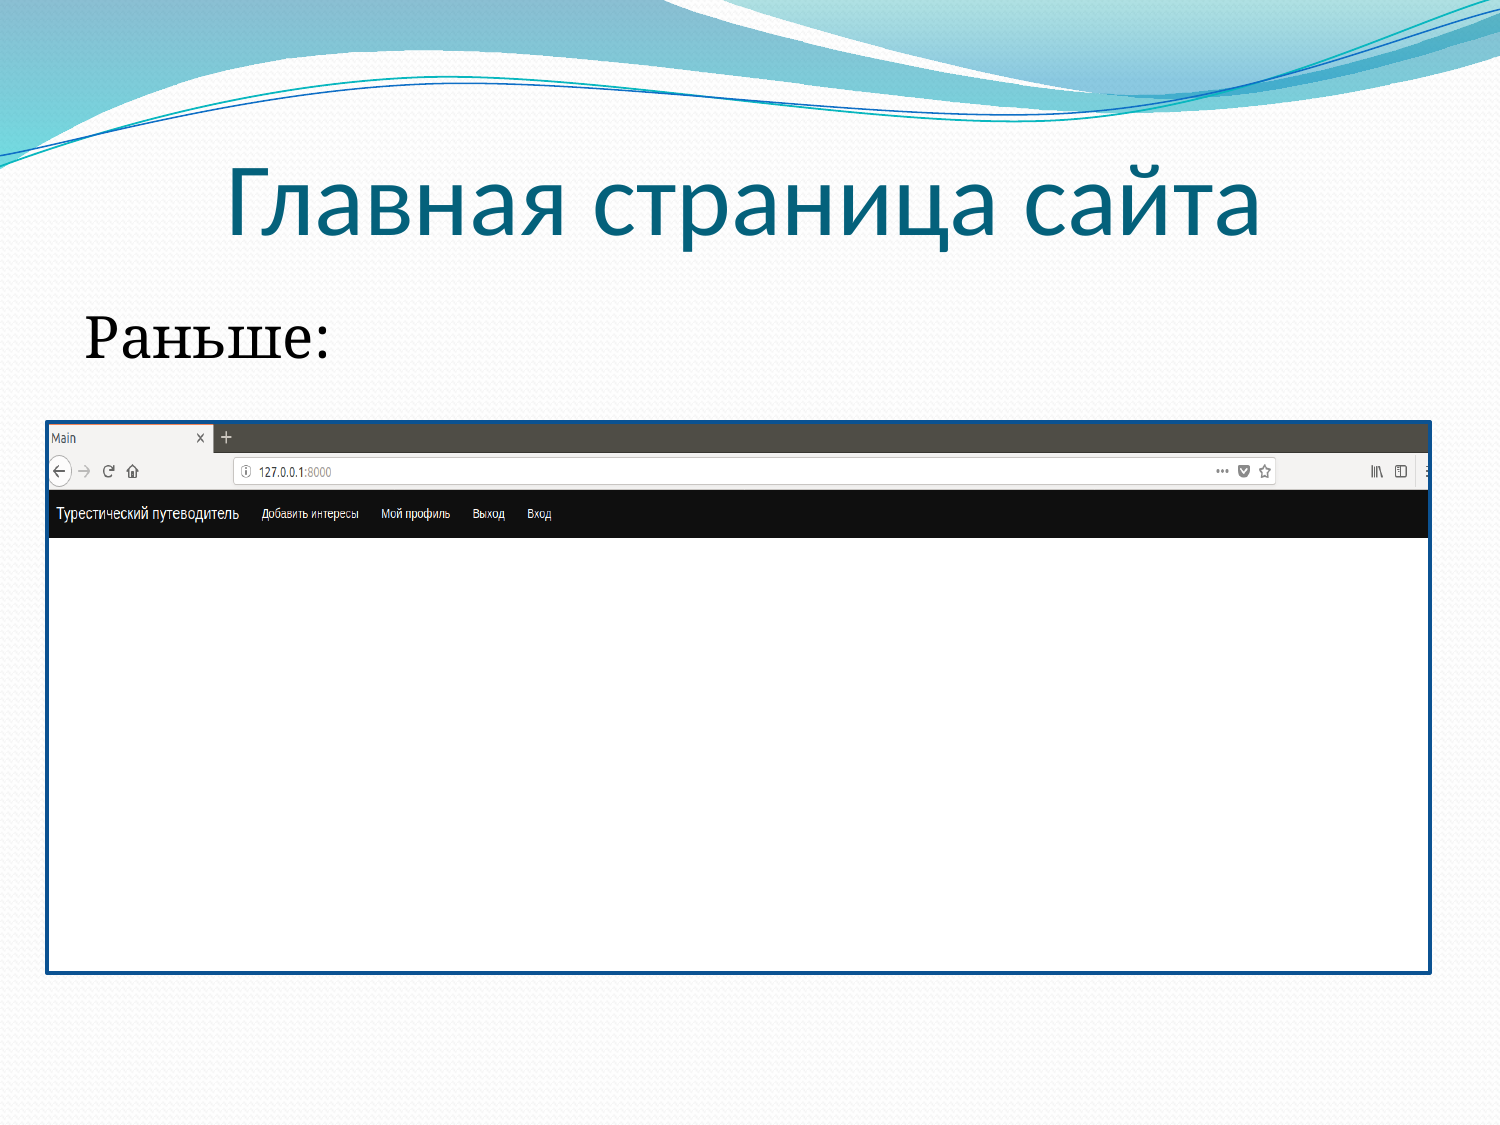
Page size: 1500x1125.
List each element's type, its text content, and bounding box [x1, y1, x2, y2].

picture [46, 421, 1430, 973]
text_box Раньше: [70, 292, 481, 378]
title Главная страница сайта [70, 117, 1421, 257]
